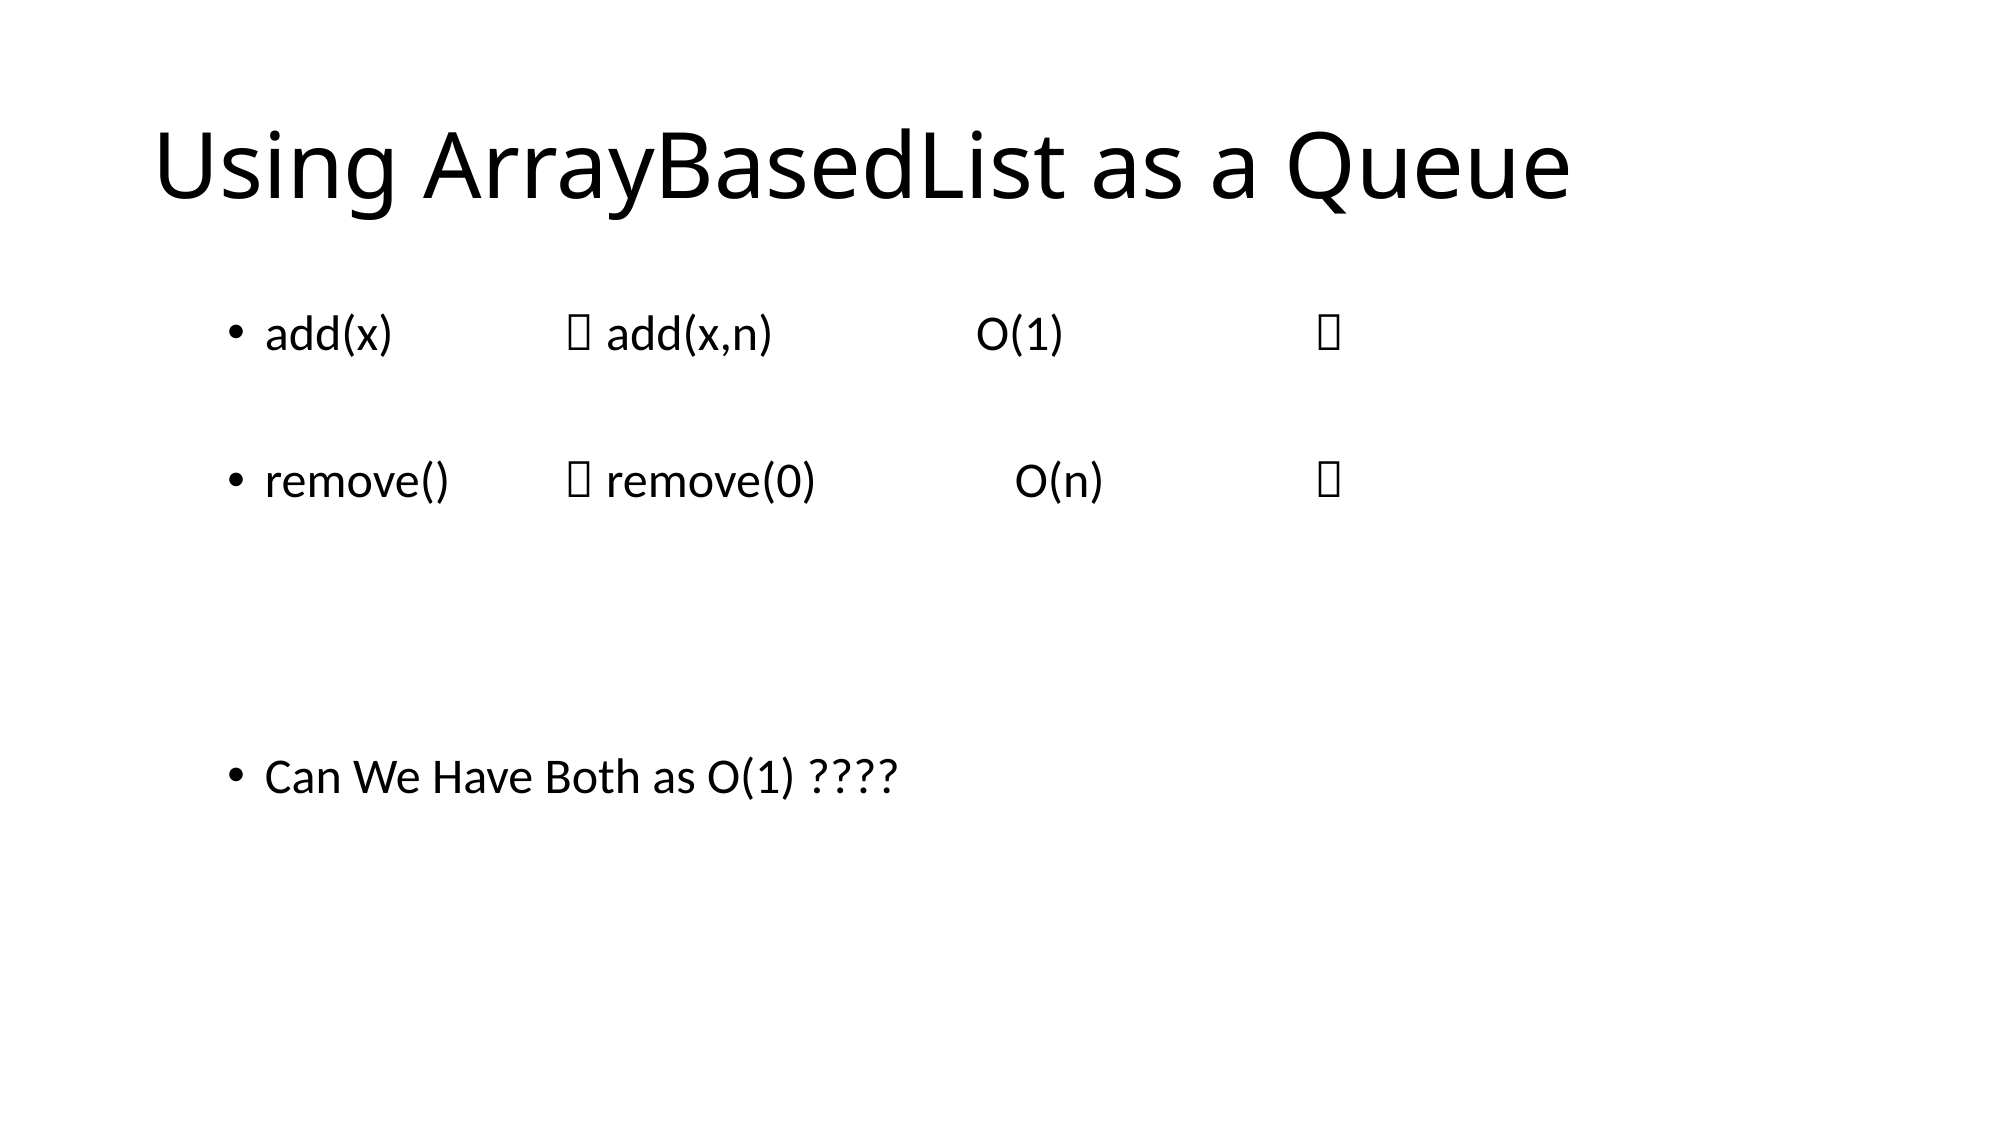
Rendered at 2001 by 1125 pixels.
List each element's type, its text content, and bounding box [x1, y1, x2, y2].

title Using ArrayBasedList as a Queue [137, 59, 1863, 278]
list add(x)  add(x,n) O(1)  remove()  remove(0) O(n)  Can We Have Both as O(1) ???? [137, 299, 1863, 1014]
